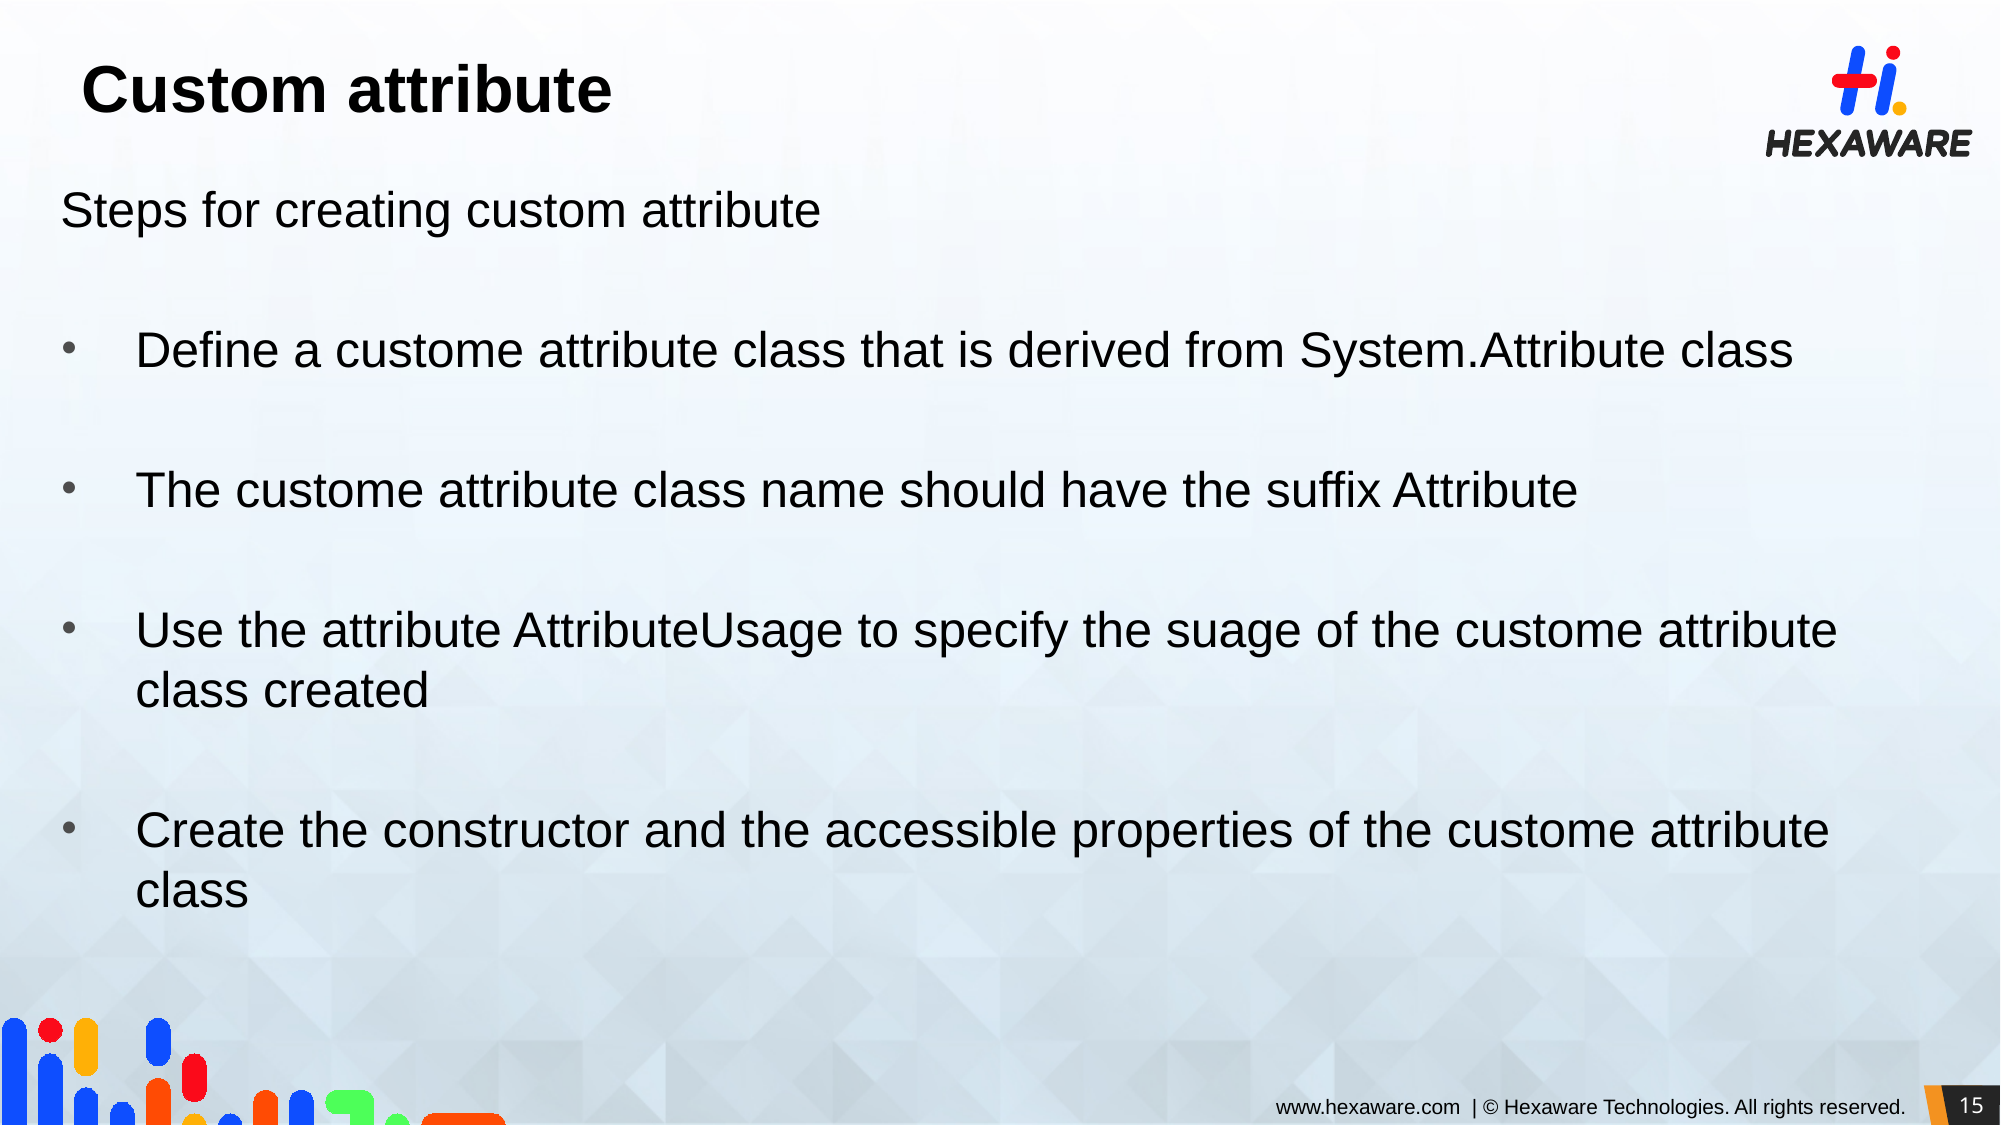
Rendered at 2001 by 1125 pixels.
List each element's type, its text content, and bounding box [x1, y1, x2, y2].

title Custom attribute [70, 35, 1521, 136]
picture [0, 0, 2001, 1125]
list Steps for creating custom attribute Define a custome attribute class that is derived from System.Attribute class The custome attribute class name should have the suffix Attribute Use the attribute AttributeUsage to specify the suage of the custome attribute class created Create the constructor and the accessible properties of the custome attribute class [49, 172, 1933, 1062]
